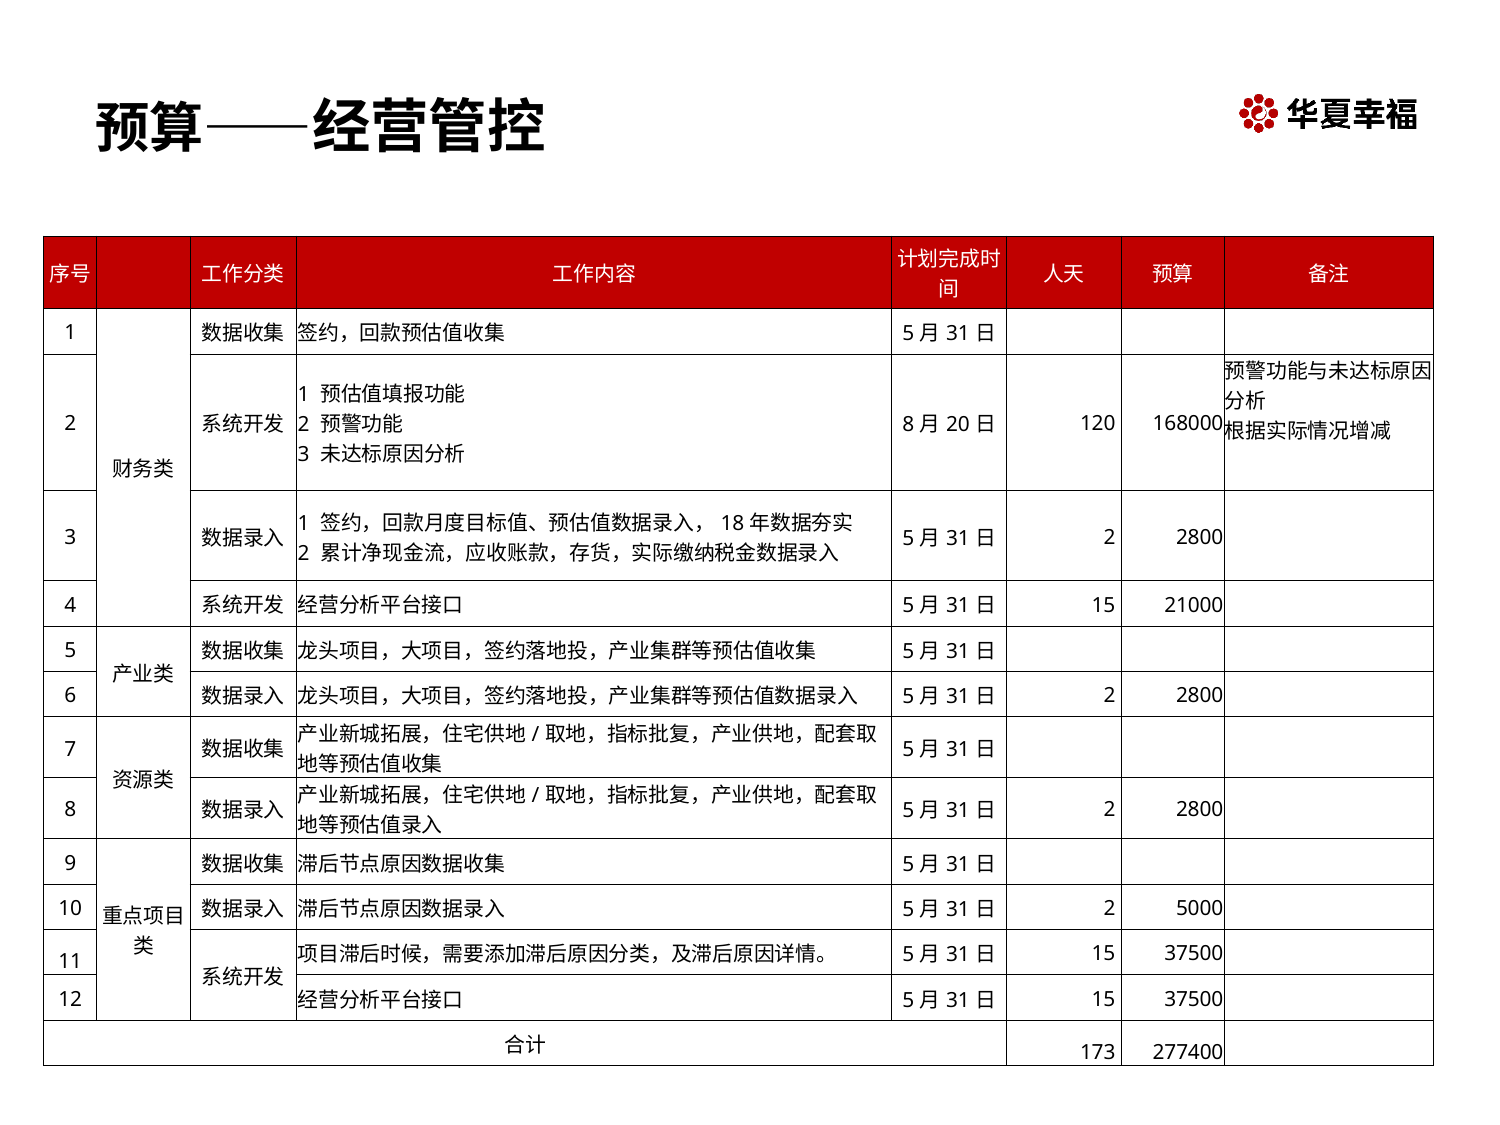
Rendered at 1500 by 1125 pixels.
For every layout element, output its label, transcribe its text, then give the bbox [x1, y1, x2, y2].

table_cell 21000 [1122, 581, 1224, 626]
table_cell 数据录入 [191, 885, 296, 929]
table_cell 5月31日 [892, 885, 1006, 929]
table_cell 滞后节点原因数据收集 [297, 839, 891, 884]
table_cell 2800 [1122, 778, 1224, 838]
table_cell [1225, 717, 1433, 777]
table_cell 37500 [1122, 975, 1224, 1020]
table_cell [1225, 309, 1433, 354]
table_cell 5月31日 [892, 581, 1006, 626]
table_cell [1122, 717, 1224, 777]
table_cell 2 [1007, 778, 1121, 838]
table_cell 2 [1007, 491, 1121, 580]
table_cell [1007, 717, 1121, 777]
table_cell 产业新城拓展，住宅供地/取地，指标批复，产业供地，配套取地等预估值录入 [297, 778, 891, 838]
table_cell 5月31日 [892, 975, 1006, 1020]
table_cell 龙头项目，大项目，签约落地投，产业集群等预估值数据录入 [297, 672, 891, 716]
table_cell 滞后节点原因数据录入 [297, 885, 891, 929]
table_cell 5月31日 [892, 627, 1006, 671]
table_cell 预警功能与未达标原因分析 根据实际情况增减 [1225, 355, 1433, 490]
table_cell 经营分析平台接口 [297, 975, 891, 1020]
table_cell 37500 [1122, 930, 1224, 974]
table_cell 经营分析平台接口 [297, 581, 891, 626]
table_cell [1225, 627, 1433, 671]
table_cell 2800 [1122, 491, 1224, 580]
table_cell [1225, 839, 1433, 884]
table_cell 数据收集 [191, 717, 296, 777]
table_cell [1225, 778, 1433, 838]
table_cell 数据录入 [191, 491, 296, 580]
table_cell 龙头项目，大项目，签约落地投，产业集群等预估值收集 [297, 627, 891, 671]
table_cell [1225, 581, 1433, 626]
table_cell 2 [1007, 885, 1121, 929]
table_cell 8 [44, 778, 96, 838]
table_cell 产业类 [97, 627, 190, 716]
table_header 预算 [1122, 237, 1224, 308]
table_cell [1007, 627, 1121, 671]
table_cell 3 [44, 491, 96, 580]
table_cell 15 [1007, 930, 1121, 974]
table_cell [1122, 839, 1224, 884]
table_cell 数据收集 [191, 309, 296, 354]
table_cell 173 [1007, 1021, 1121, 1065]
table_cell 168000 [1122, 355, 1224, 490]
table_cell 5月31日 [892, 672, 1006, 716]
table_cell 15 [1007, 581, 1121, 626]
table_cell 1 签约，回款月度目标值、预估值数据录入，18年数据夯实 2 累计净现金流，应收账款，存货，实际缴纳税金数据录入 [297, 491, 891, 580]
table_cell 财务类 [97, 309, 190, 626]
table_cell 5 [44, 627, 96, 671]
table_cell 11 [44, 930, 96, 974]
table_cell 5000 [1122, 885, 1224, 929]
table_header 工作内容 [297, 237, 891, 308]
table_cell 系统开发 [191, 355, 296, 490]
table_cell 签约，回款预估值收集 [297, 309, 891, 354]
table_cell 277400 [1122, 1021, 1224, 1065]
table_cell 5月31日 [892, 930, 1006, 974]
table_cell 数据收集 [191, 627, 296, 671]
table_cell 1 预估值填报功能 2 预警功能 3 未达标原因分析 [297, 355, 891, 490]
table_cell 2800 [1122, 672, 1224, 716]
table_header [97, 237, 190, 308]
table_cell [1122, 627, 1224, 671]
table_header 工作分类 [191, 237, 296, 308]
table_cell 系统开发 [191, 930, 296, 1020]
table_cell 12 [44, 975, 96, 1020]
table_cell 120 [1007, 355, 1121, 490]
table_cell 15 [1007, 975, 1121, 1020]
table_cell [1225, 885, 1433, 929]
table_cell 数据录入 [191, 778, 296, 838]
table_cell 重点项目类 [97, 839, 190, 1020]
table_cell 5月31日 [892, 309, 1006, 354]
table_cell 资源类 [97, 717, 190, 838]
table_cell 6 [44, 672, 96, 716]
table_cell [1225, 975, 1433, 1020]
table_cell 2 [44, 355, 96, 490]
table_cell 数据录入 [191, 672, 296, 716]
table_cell 9 [44, 839, 96, 884]
table_cell [1225, 1021, 1433, 1065]
table_header 计划完成时间 [892, 237, 1006, 308]
table_header 序号 [44, 237, 96, 308]
table_cell 2 [1007, 672, 1121, 716]
table_cell 5月31日 [892, 491, 1006, 580]
table_cell 5月31日 [892, 717, 1006, 777]
table_cell 4 [44, 581, 96, 626]
table_cell 8月20日 [892, 355, 1006, 490]
title 预算——经营管控 [80, 89, 1151, 179]
picture [1236, 90, 1419, 136]
table_cell [1007, 839, 1121, 884]
table_header 人天 [1007, 237, 1121, 308]
table_cell 10 [44, 885, 96, 929]
table_cell 产业新城拓展，住宅供地/取地，指标批复，产业供地，配套取地等预估值收集 [297, 717, 891, 777]
table_cell 5月31日 [892, 778, 1006, 838]
table_header 备注 [1225, 237, 1433, 308]
table_cell [1225, 672, 1433, 716]
table_cell 1 [44, 309, 96, 354]
table_cell [1225, 930, 1433, 974]
table_cell 数据收集 [191, 839, 296, 884]
table_cell [1122, 309, 1224, 354]
table_cell [1007, 309, 1121, 354]
table_cell [1225, 491, 1433, 580]
table_cell 合计 [44, 1021, 1006, 1065]
table_cell 5月31日 [892, 839, 1006, 884]
table_cell 项目滞后时候，需要添加滞后原因分类，及滞后原因详情。 [297, 930, 891, 974]
table_cell 7 [44, 717, 96, 777]
table_cell 系统开发 [191, 581, 296, 626]
